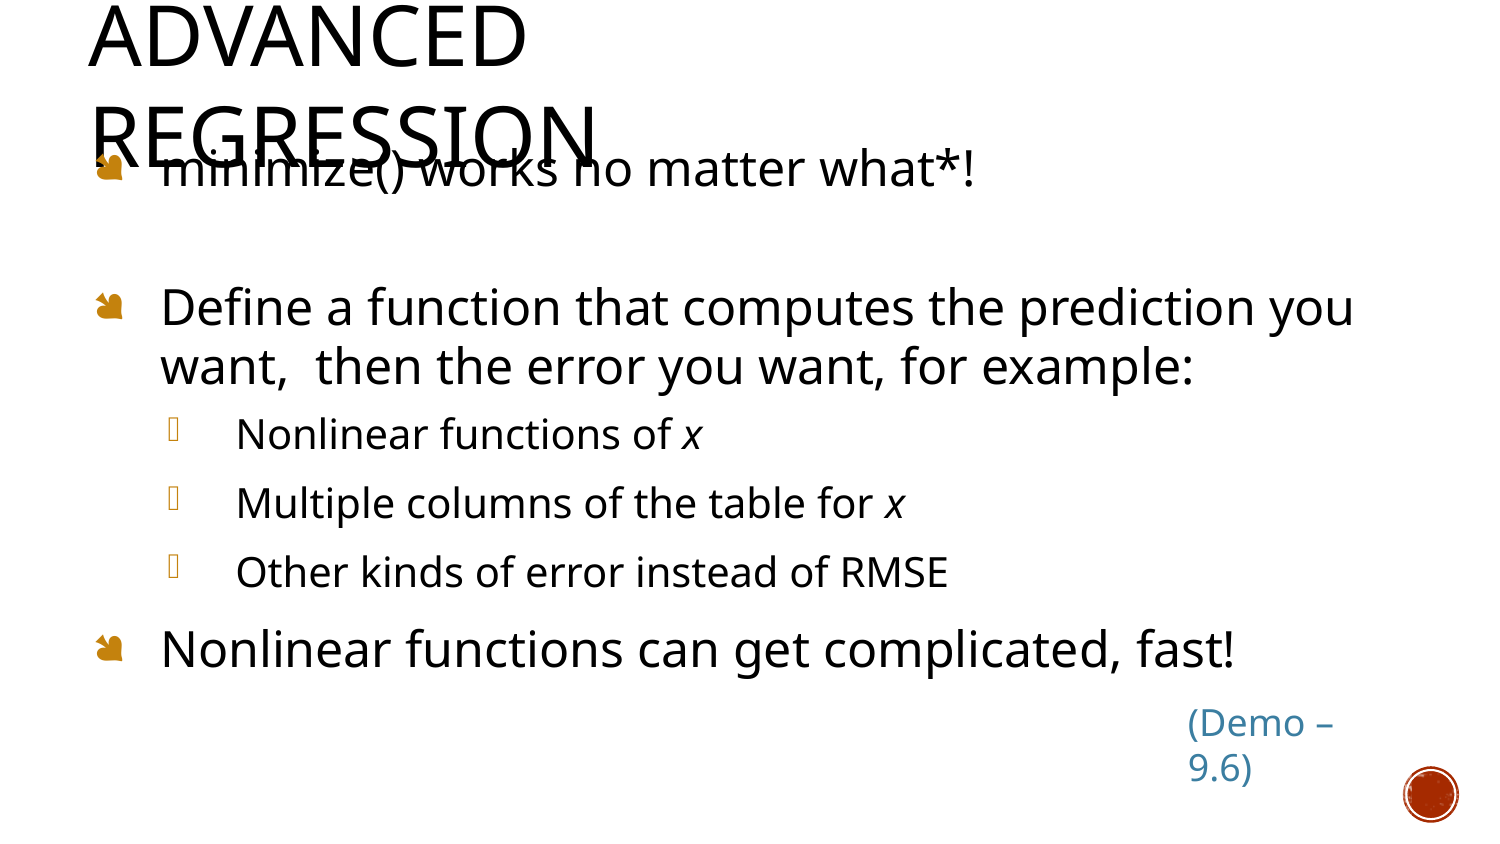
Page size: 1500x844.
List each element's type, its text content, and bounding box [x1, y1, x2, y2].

title Advanced Regression [86, 0, 879, 134]
list minimize() works no matter what*! Define a function that computes the prediction you want, then the error you want, for example: Nonlinear functions of x Multiple columns of the table for x Other kinds of error instead of RMSE Nonlinear functions can get complicated, fast! (Demo – 9.6) [86, 134, 1370, 790]
